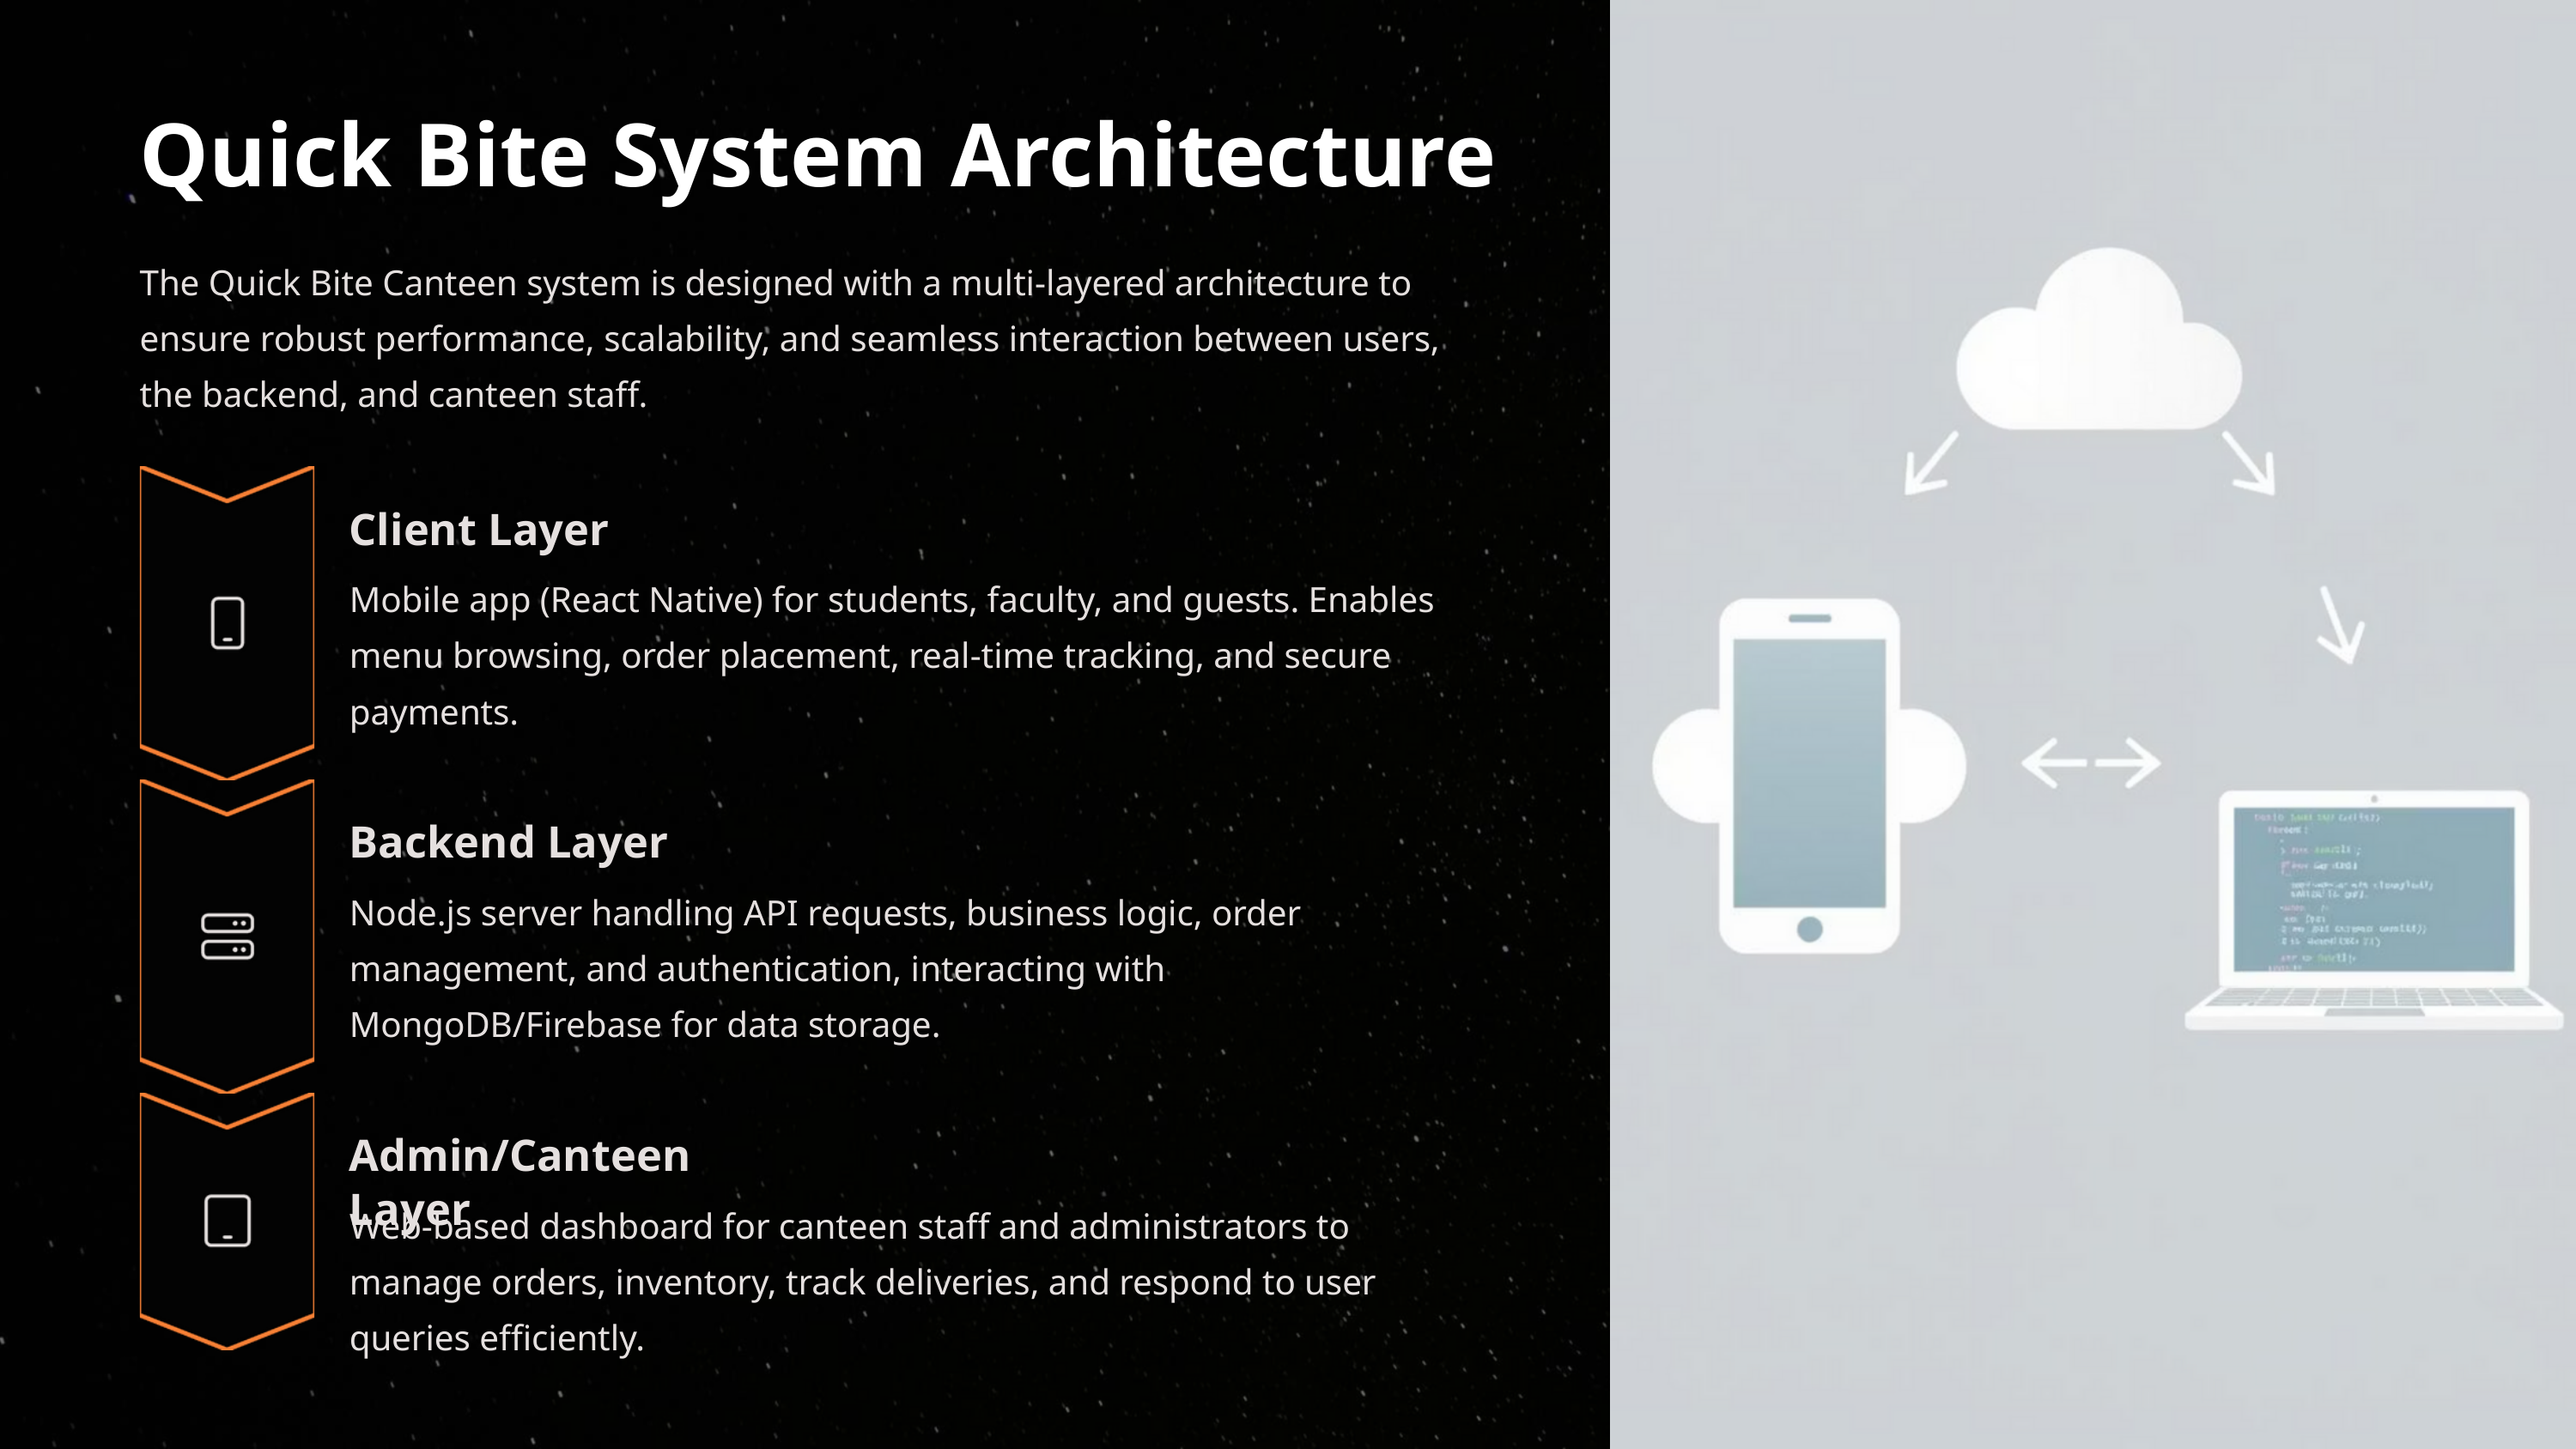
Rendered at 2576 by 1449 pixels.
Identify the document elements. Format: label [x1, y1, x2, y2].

text_box [139, 779, 315, 1093]
text_box [1609, 0, 2576, 1449]
text_box [139, 466, 315, 779]
text_box [0, 0, 1607, 1449]
text_box [139, 1093, 315, 1351]
